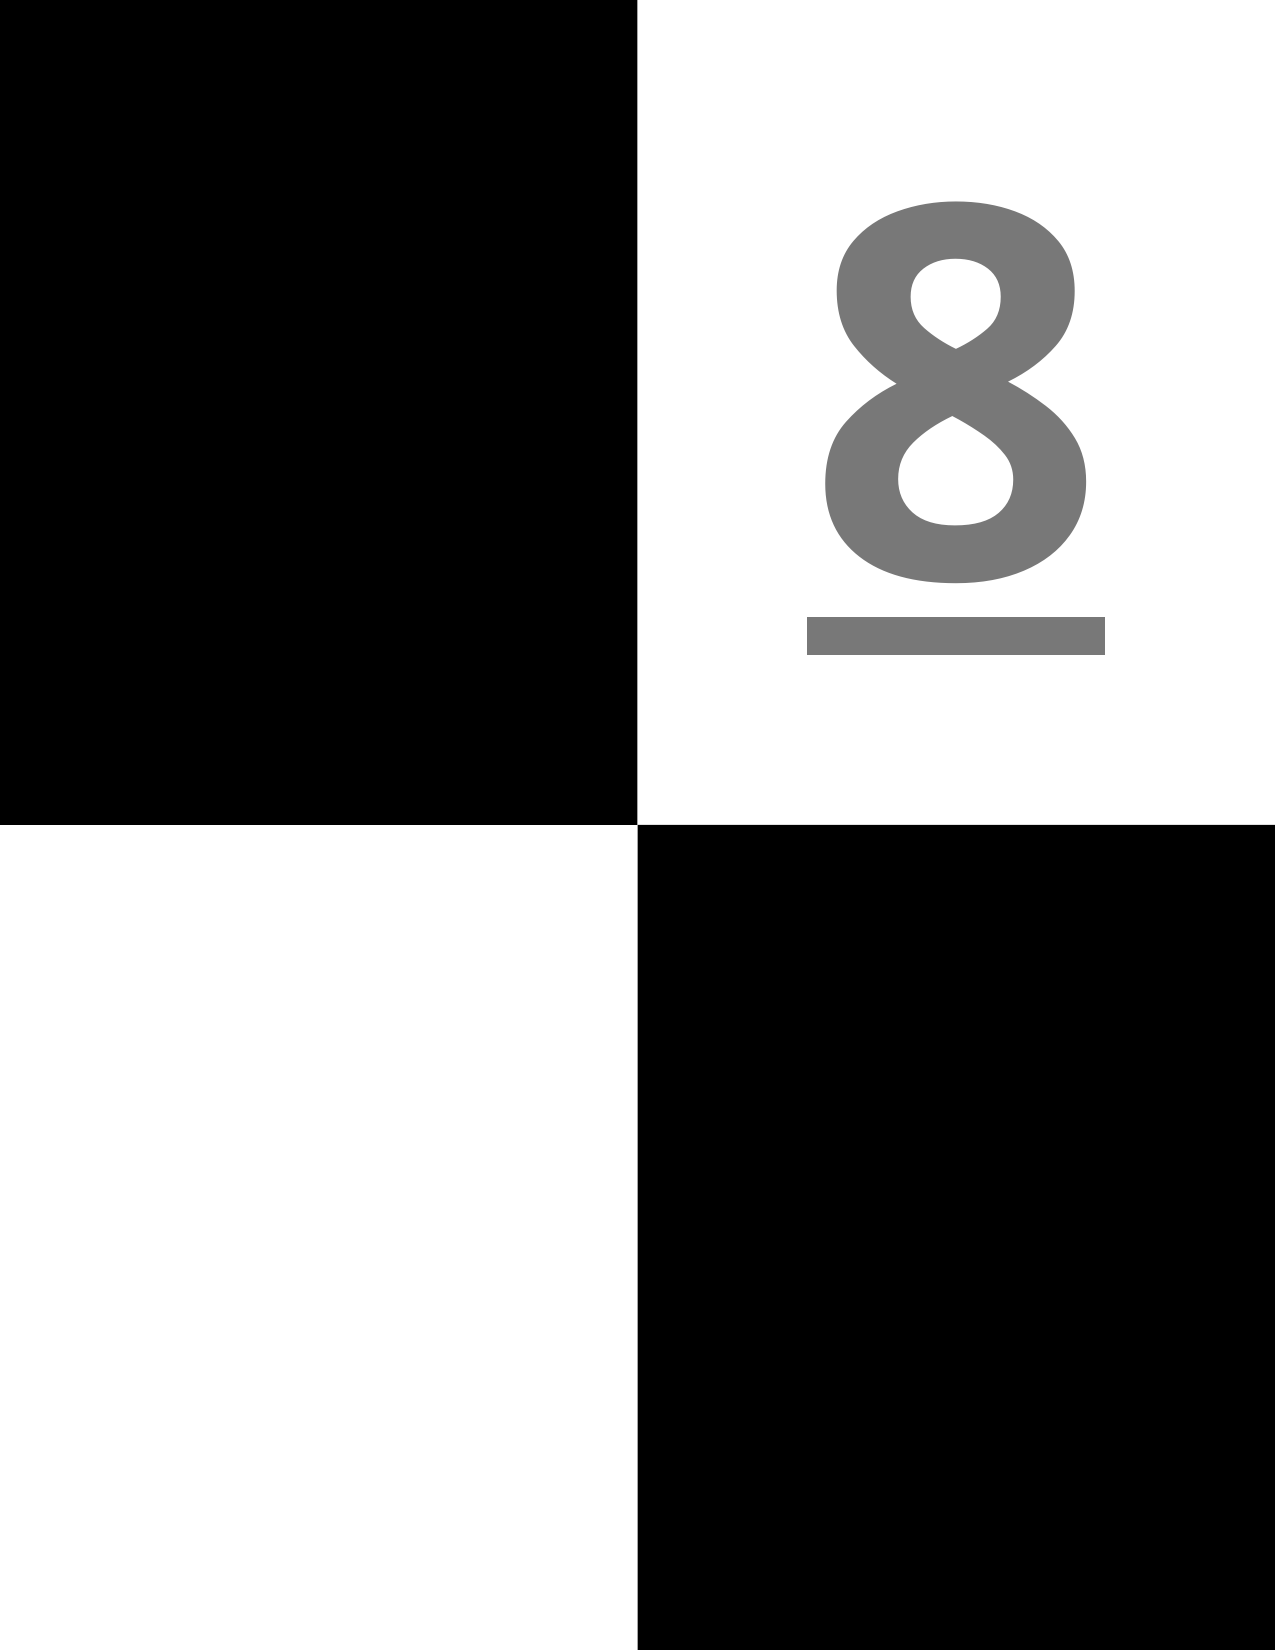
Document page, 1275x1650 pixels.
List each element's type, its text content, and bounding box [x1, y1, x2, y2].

slide_number 8 [637, 0, 1275, 825]
